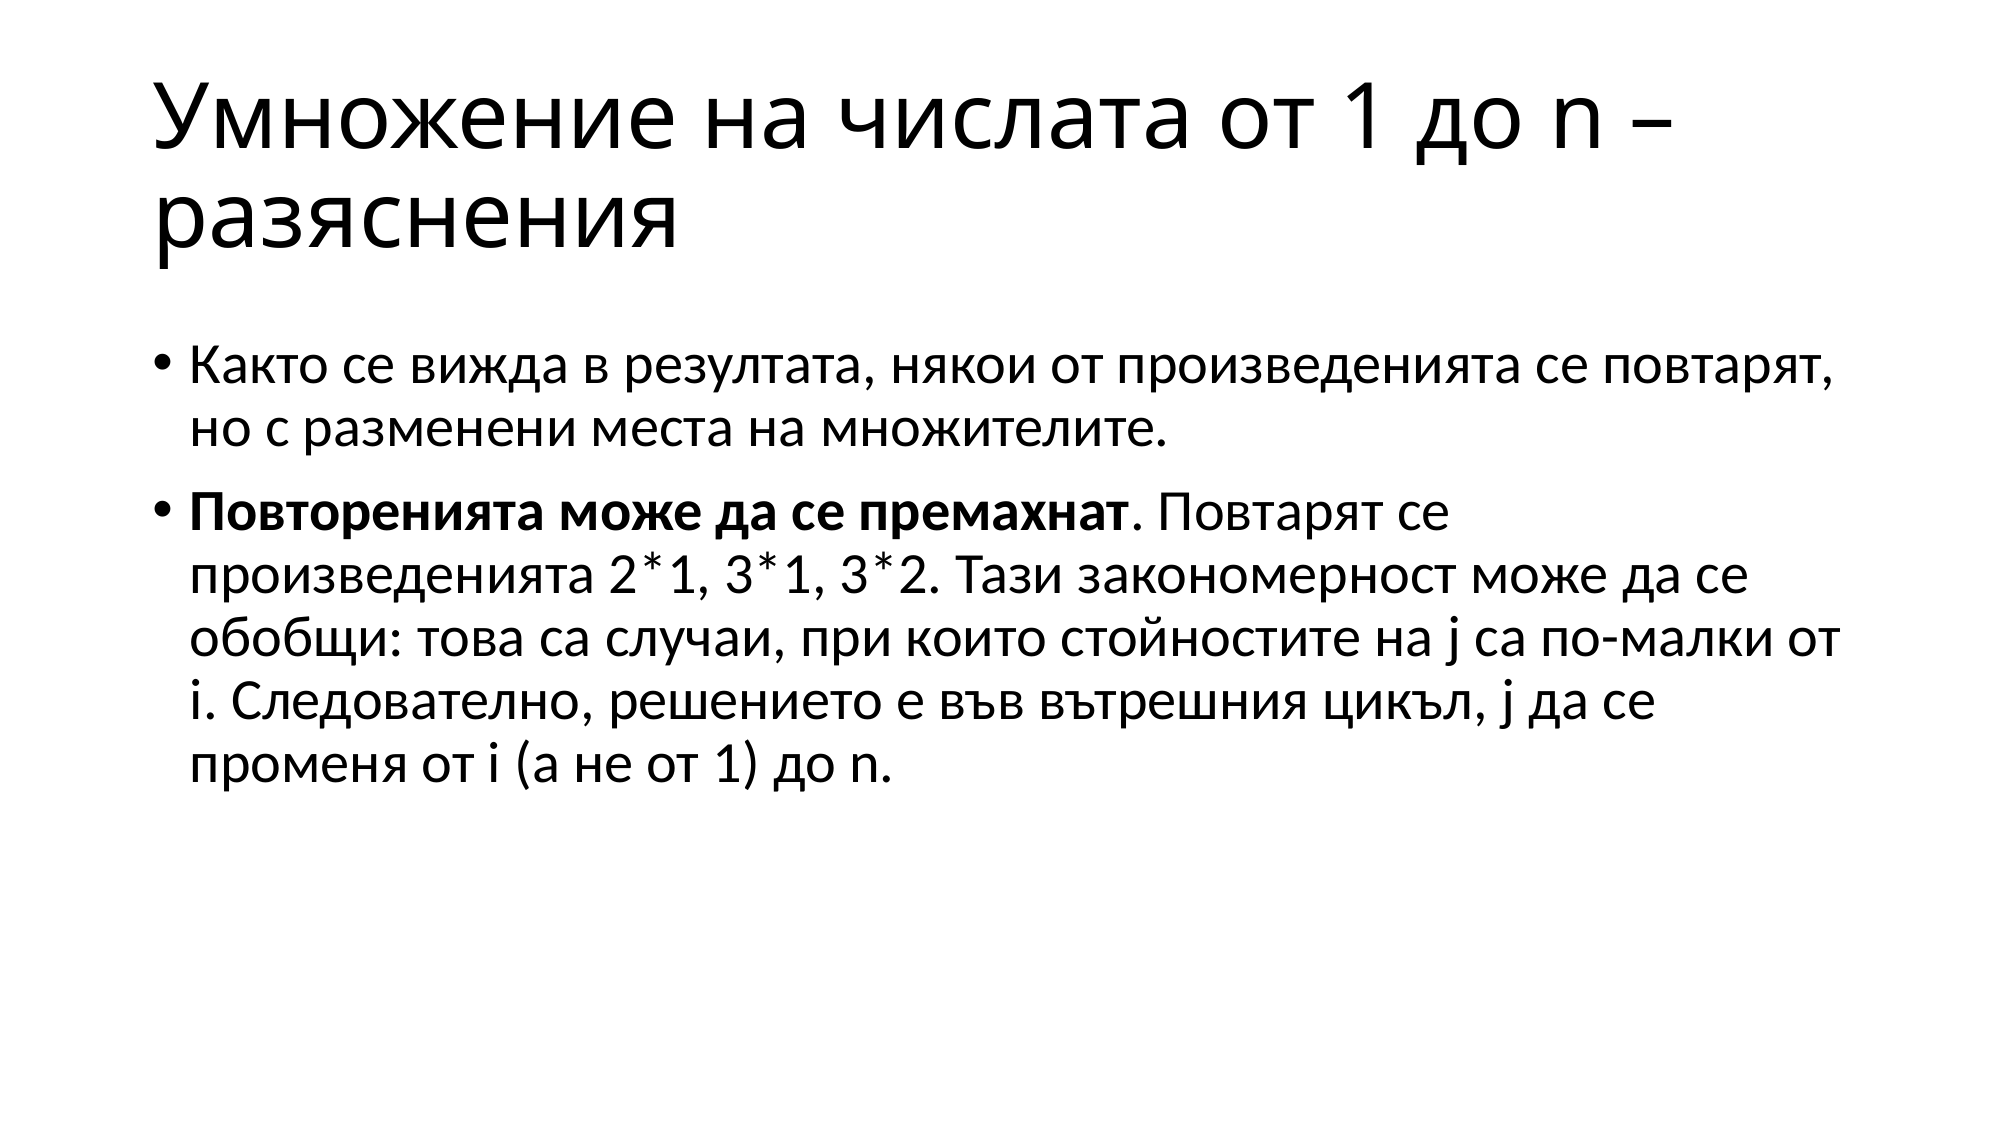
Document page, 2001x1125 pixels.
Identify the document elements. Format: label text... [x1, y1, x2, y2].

list Както се вижда в резултата, някои от произведенията се повтарят, но с разменени места на множителите. Повторенията може да се премахнат. Повтарят се произведенията 2*1, 3*1, 3*2. Тази закономерност може да се обобщи: това са случаи, при които стойностите на j са по-малки от i. Следователно, решението е във вътрешния цикъл, j да се променя от i (а не от 1) до n. [137, 325, 1863, 854]
title Умножение на числата от 1 до n – разяснения [137, 59, 1863, 278]
